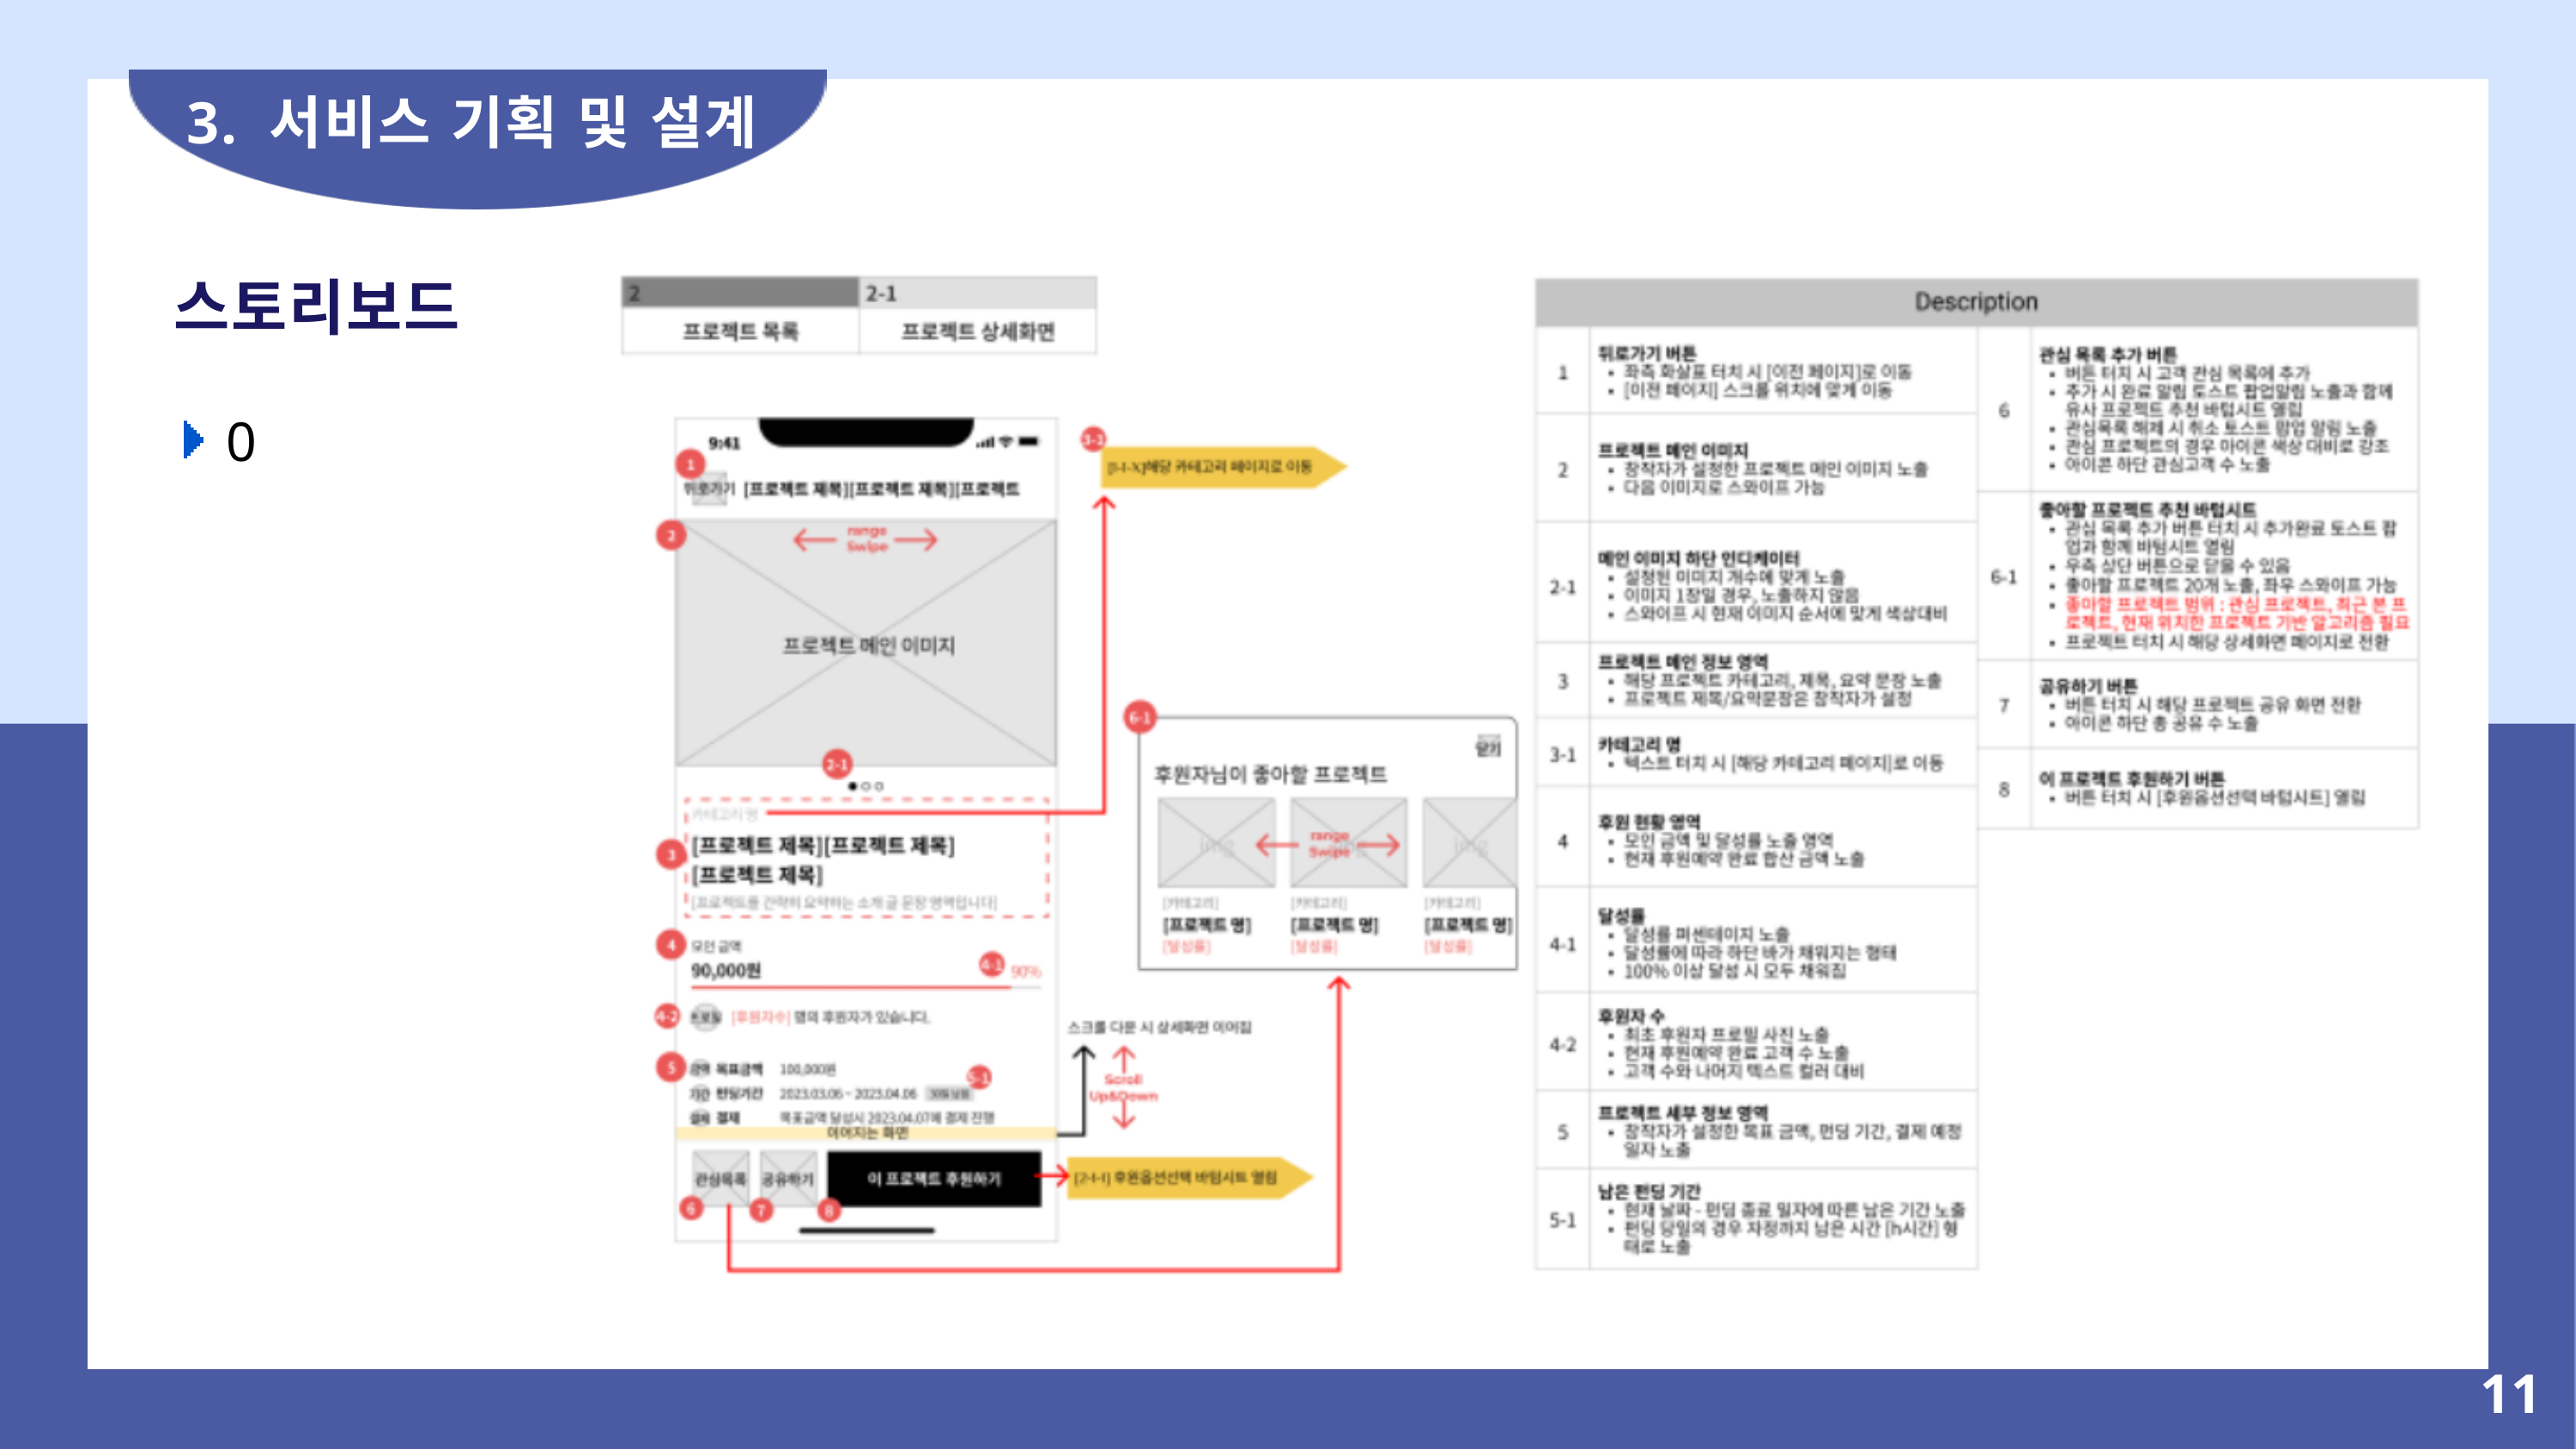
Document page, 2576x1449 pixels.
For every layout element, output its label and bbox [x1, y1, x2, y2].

text_box [128, 70, 827, 209]
picture [611, 262, 2470, 1313]
text_box [88, 79, 2488, 1369]
text_box [0, 724, 2576, 1449]
